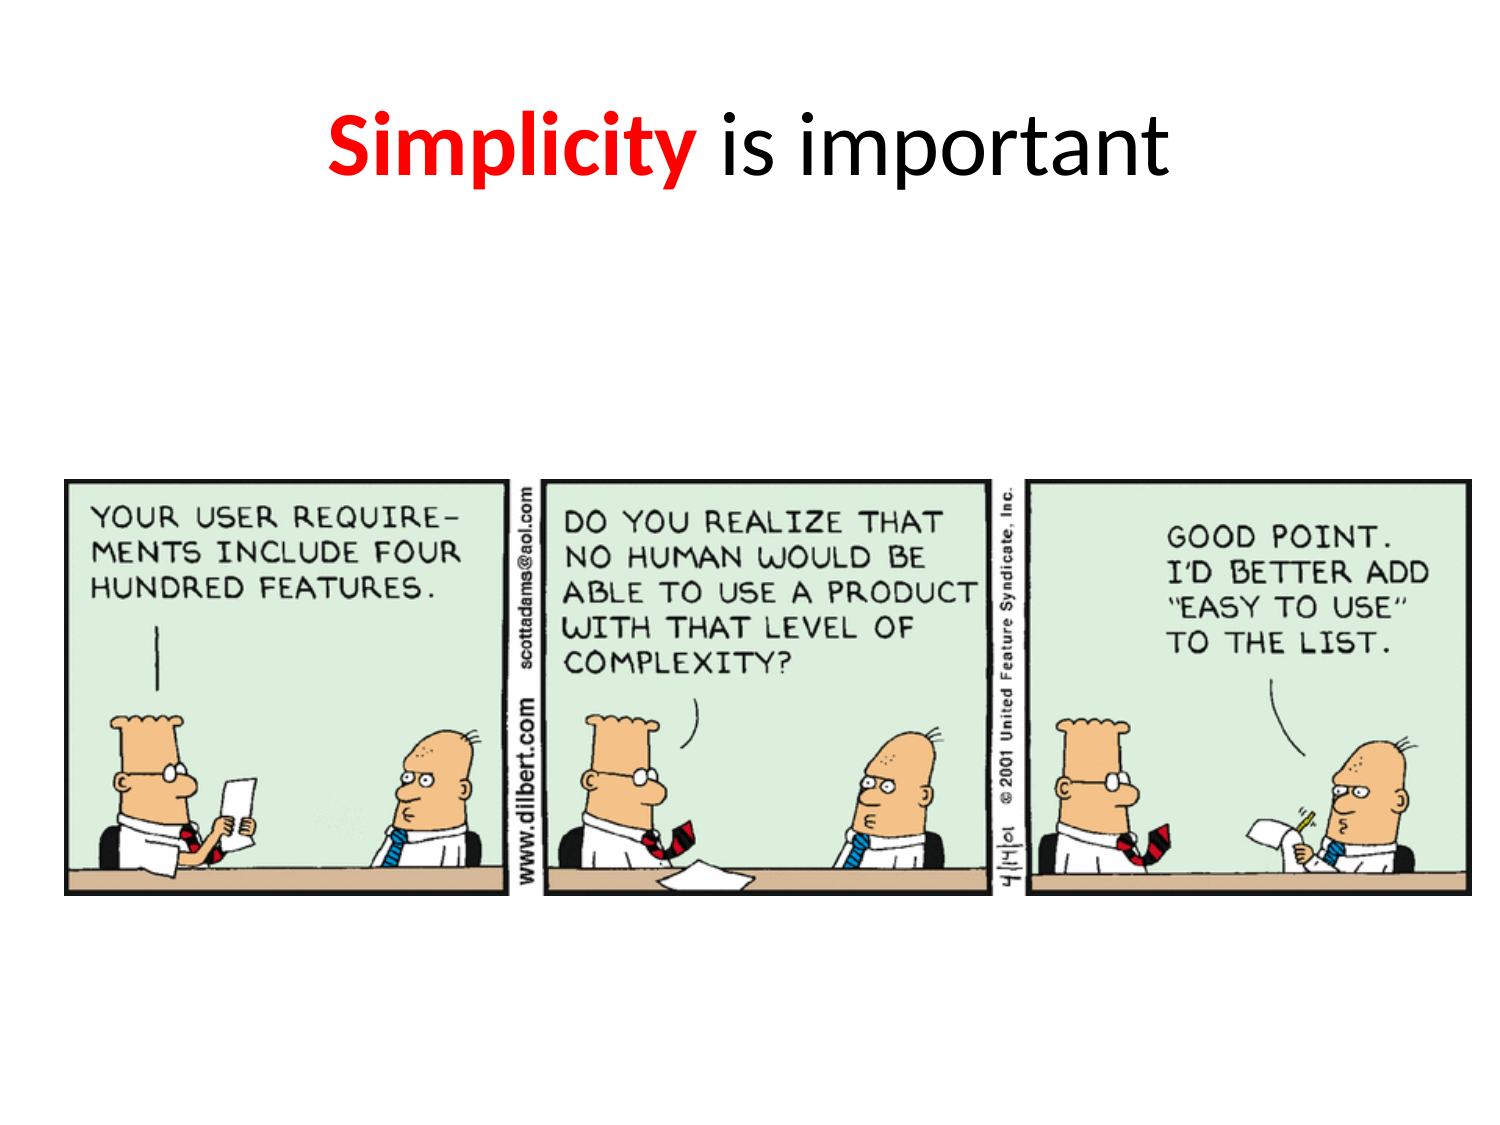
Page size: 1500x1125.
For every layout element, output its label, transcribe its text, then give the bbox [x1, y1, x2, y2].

title Simplicity is important [75, 45, 1425, 233]
picture [64, 479, 1472, 896]
